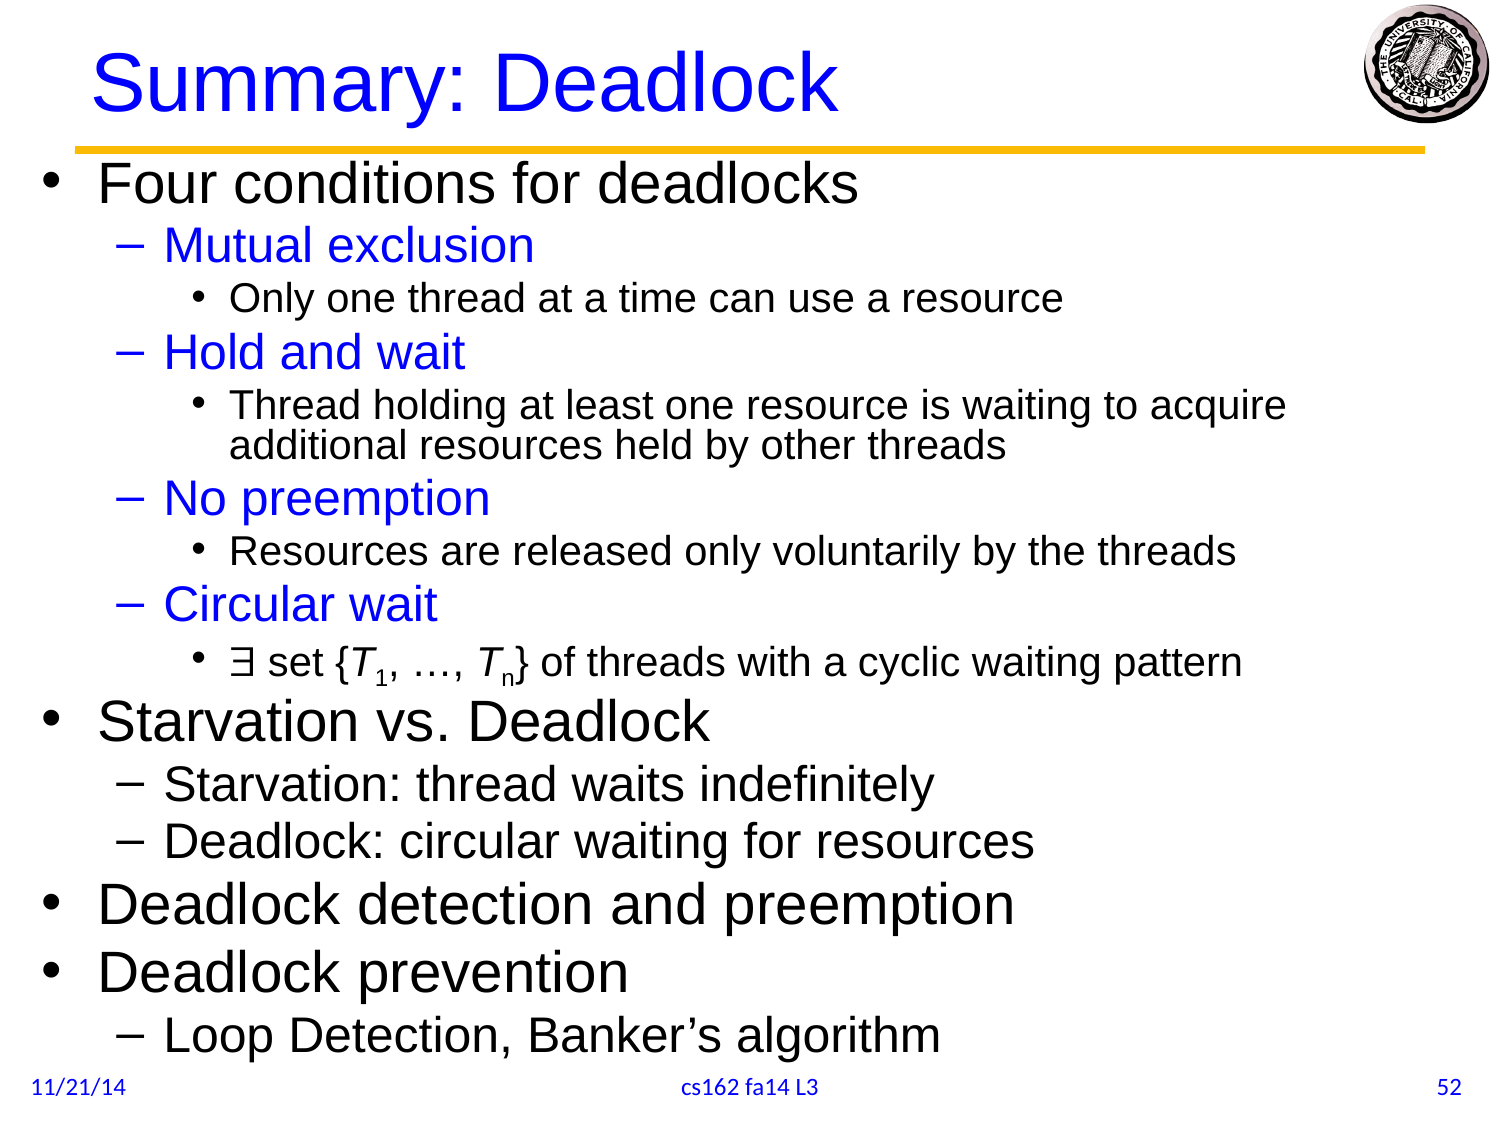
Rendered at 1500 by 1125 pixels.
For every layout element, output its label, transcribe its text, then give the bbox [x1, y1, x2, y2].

footer cs162 fa14 L3 [512, 1055, 988, 1115]
picture [1350, 0, 1500, 127]
list Four conditions for deadlocks Mutual exclusion Only one thread at a time can use a resource Hold and wait Thread holding at least one resource is waiting to acquire additional resources held by other threads No preemption Resources are released only voluntarily by the threads Circular wait  set {T1, …, Tn} of threads with a cyclic waiting pattern Starvation vs. Deadlock Starvation: thread waits indefinitely Deadlock: circular waiting for resources Deadlock detection and preemption Deadlock prevention Loop Detection, Banker’s algorithm [26, 151, 1452, 1102]
title Summary: Deadlock [75, 6, 1425, 150]
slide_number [15, 1055, 366, 1115]
slide_number 52 [1127, 1055, 1478, 1115]
